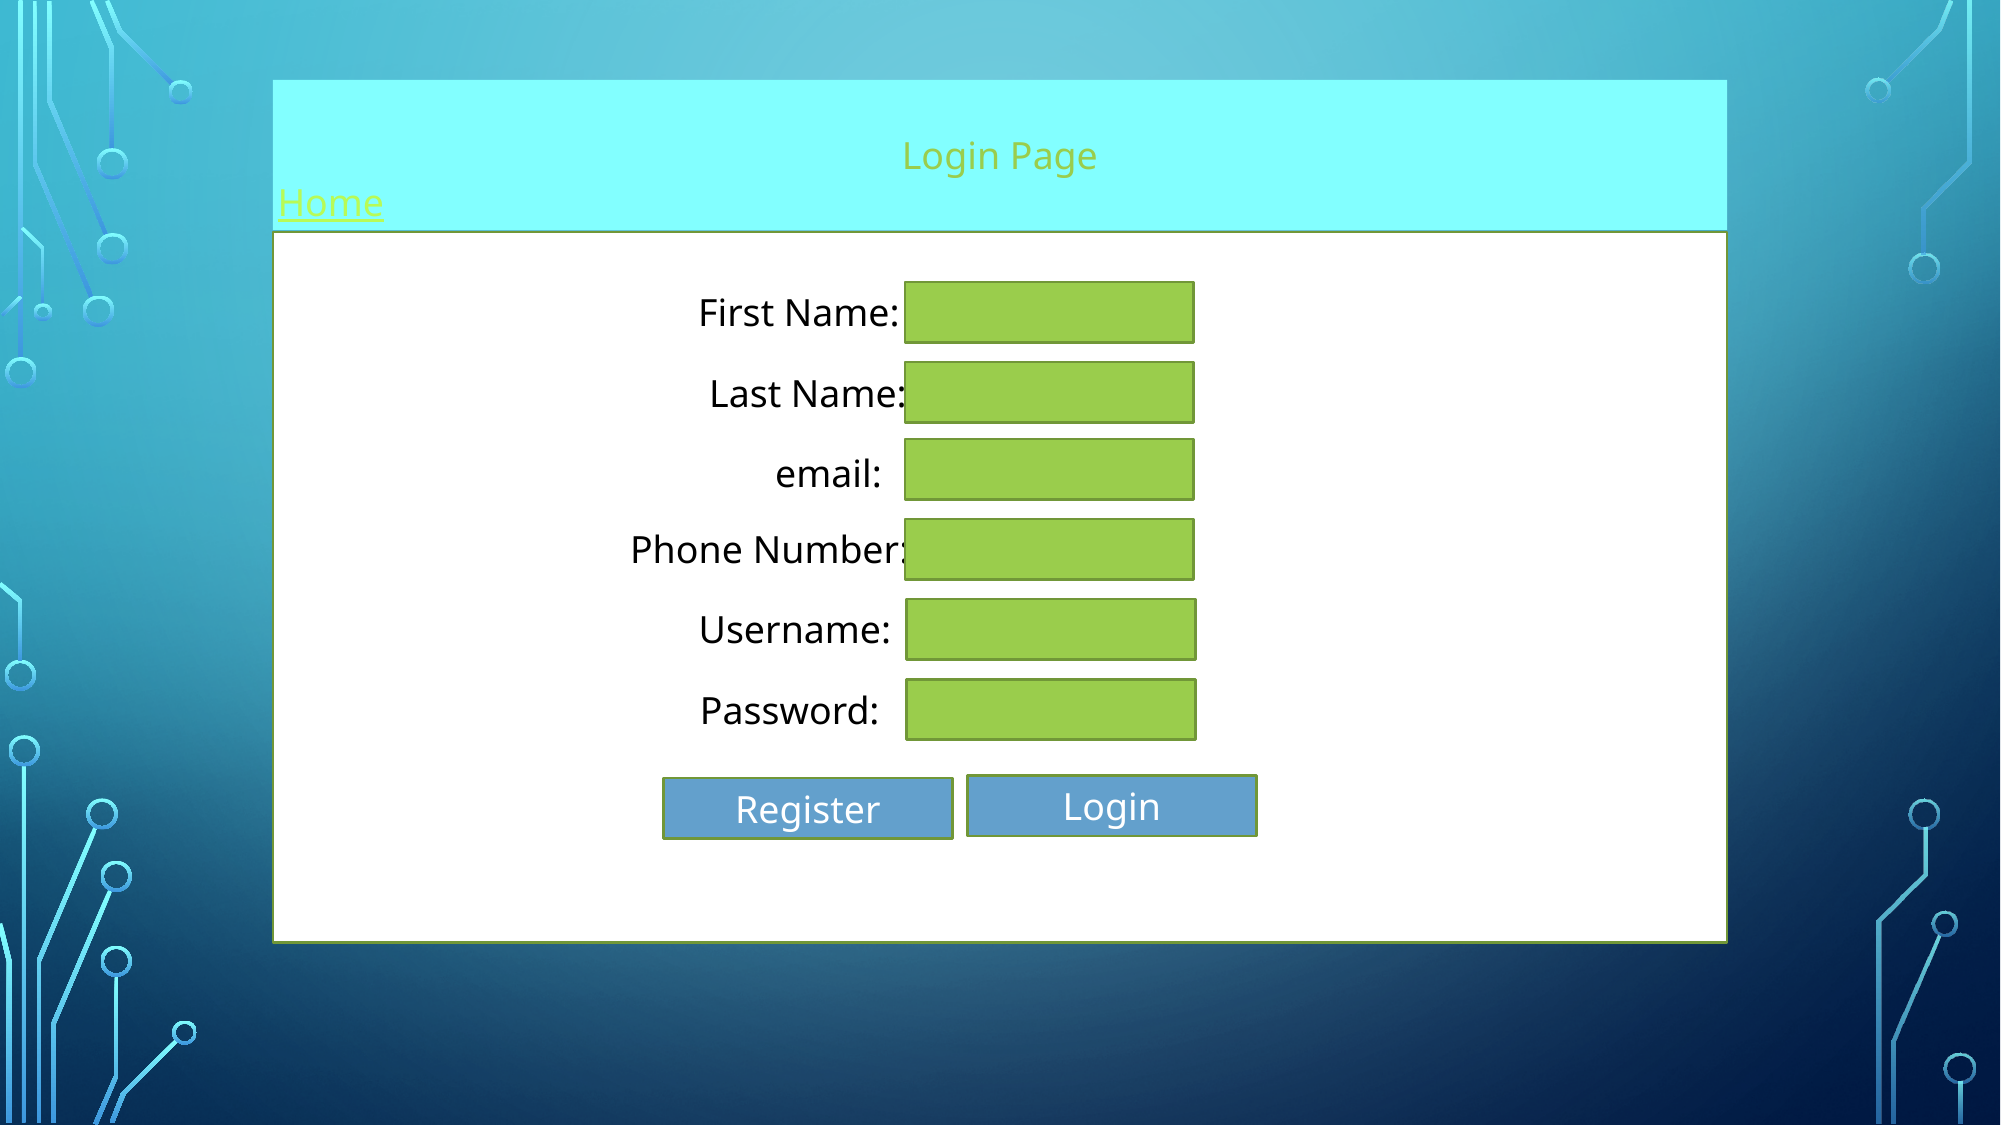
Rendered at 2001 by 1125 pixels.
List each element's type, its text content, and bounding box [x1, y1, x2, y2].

text_box Password: [685, 679, 895, 739]
text_box [904, 281, 1195, 344]
text_box Home [262, 171, 400, 238]
text_box Login Page [272, 79, 1728, 231]
text_box [905, 598, 1197, 661]
text_box [905, 678, 1197, 741]
text_box Login [966, 774, 1258, 837]
text_box Username: [683, 599, 905, 659]
text_box Register [662, 777, 954, 840]
text_box [904, 361, 1195, 424]
text_box [904, 518, 1195, 581]
text_box email: [760, 442, 897, 503]
text_box First Name: [683, 281, 904, 342]
text_box Last Name: [694, 362, 904, 422]
text_box Phone Number: [615, 518, 904, 579]
text_box [904, 438, 1195, 501]
text_box [272, 231, 1728, 944]
